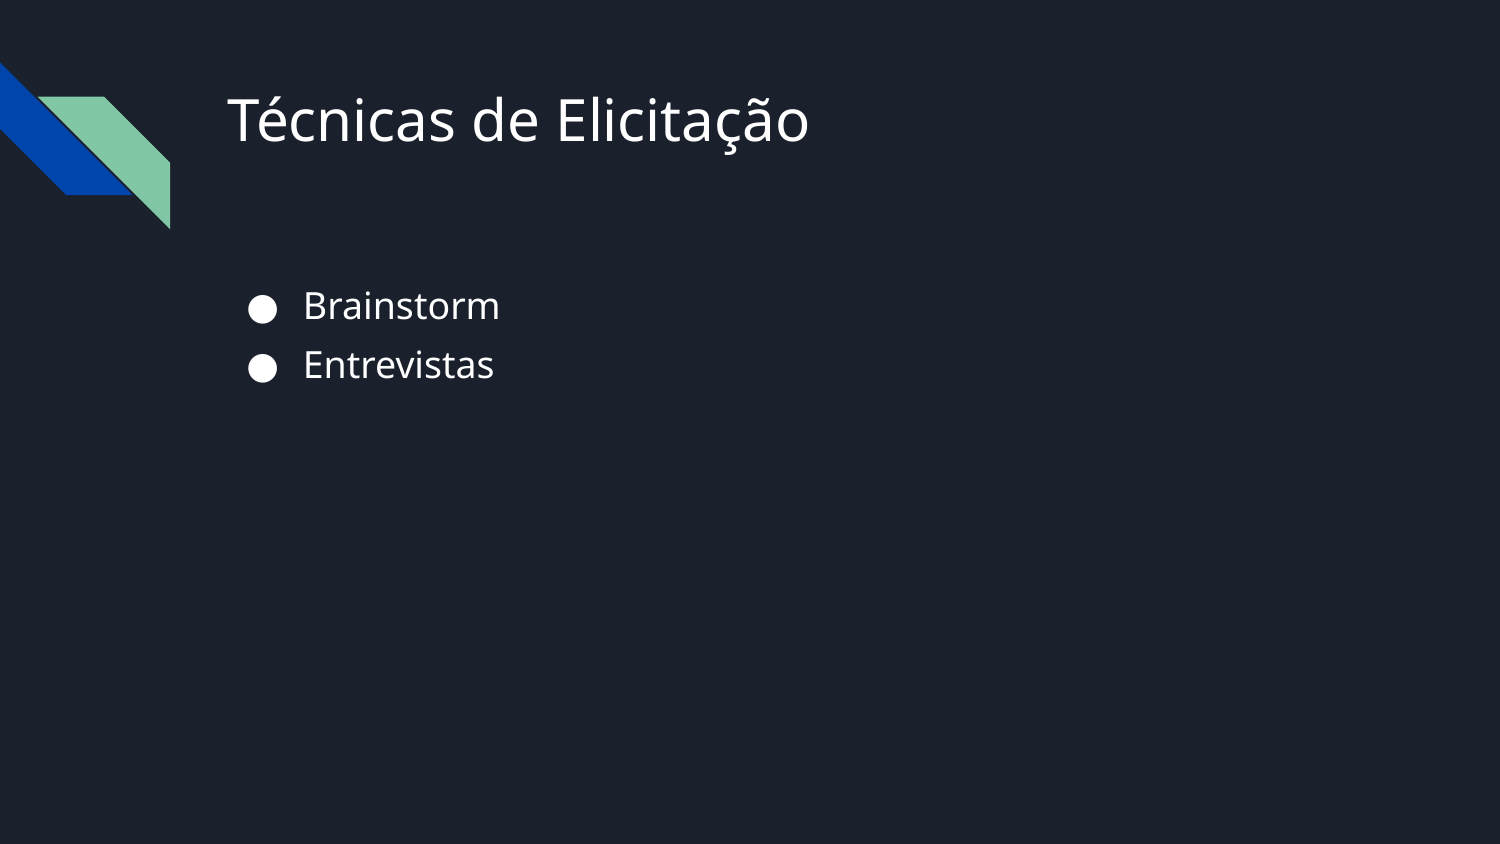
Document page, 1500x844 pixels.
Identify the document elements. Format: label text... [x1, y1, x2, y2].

title Técnicas de Elicitação [212, 64, 1368, 215]
list Brainstorm Entrevistas [212, 257, 1368, 735]
